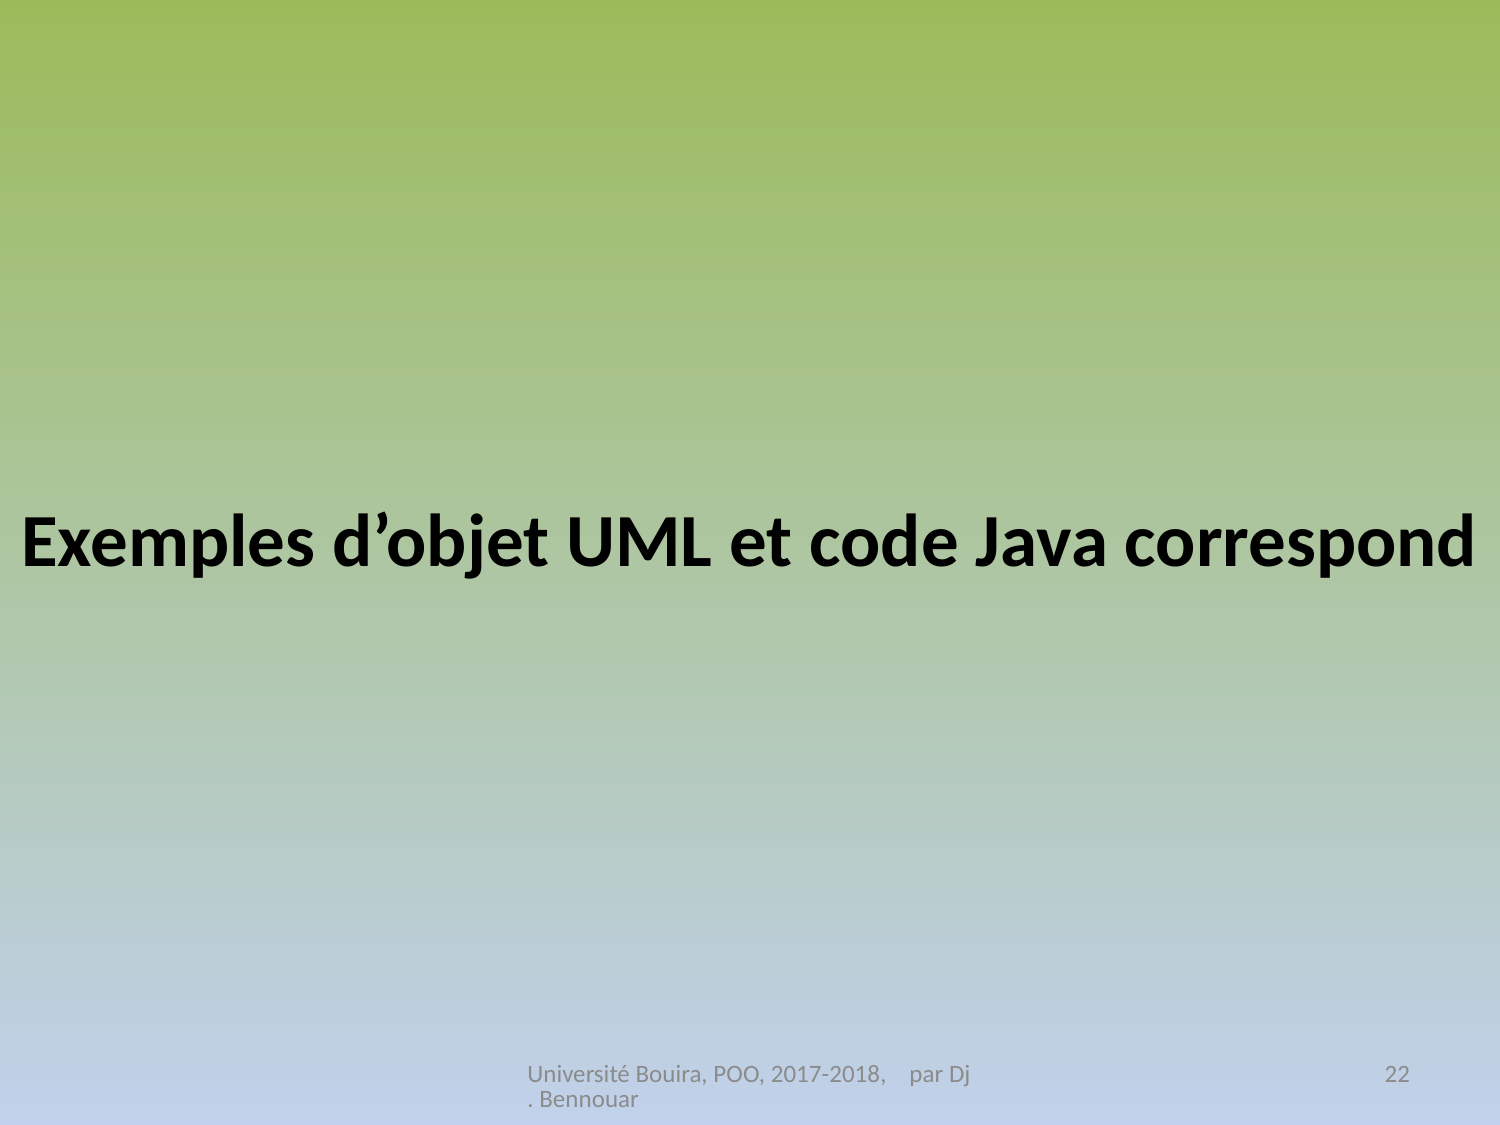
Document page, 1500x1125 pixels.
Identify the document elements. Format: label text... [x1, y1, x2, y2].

text_box Exemples d’objet UML et code Java correspond [0, 483, 1500, 589]
footer Université Bouira, POO, 2017-2018, par Dj. Bennouar [512, 1042, 988, 1103]
slide_number 22 [1074, 1042, 1425, 1103]
